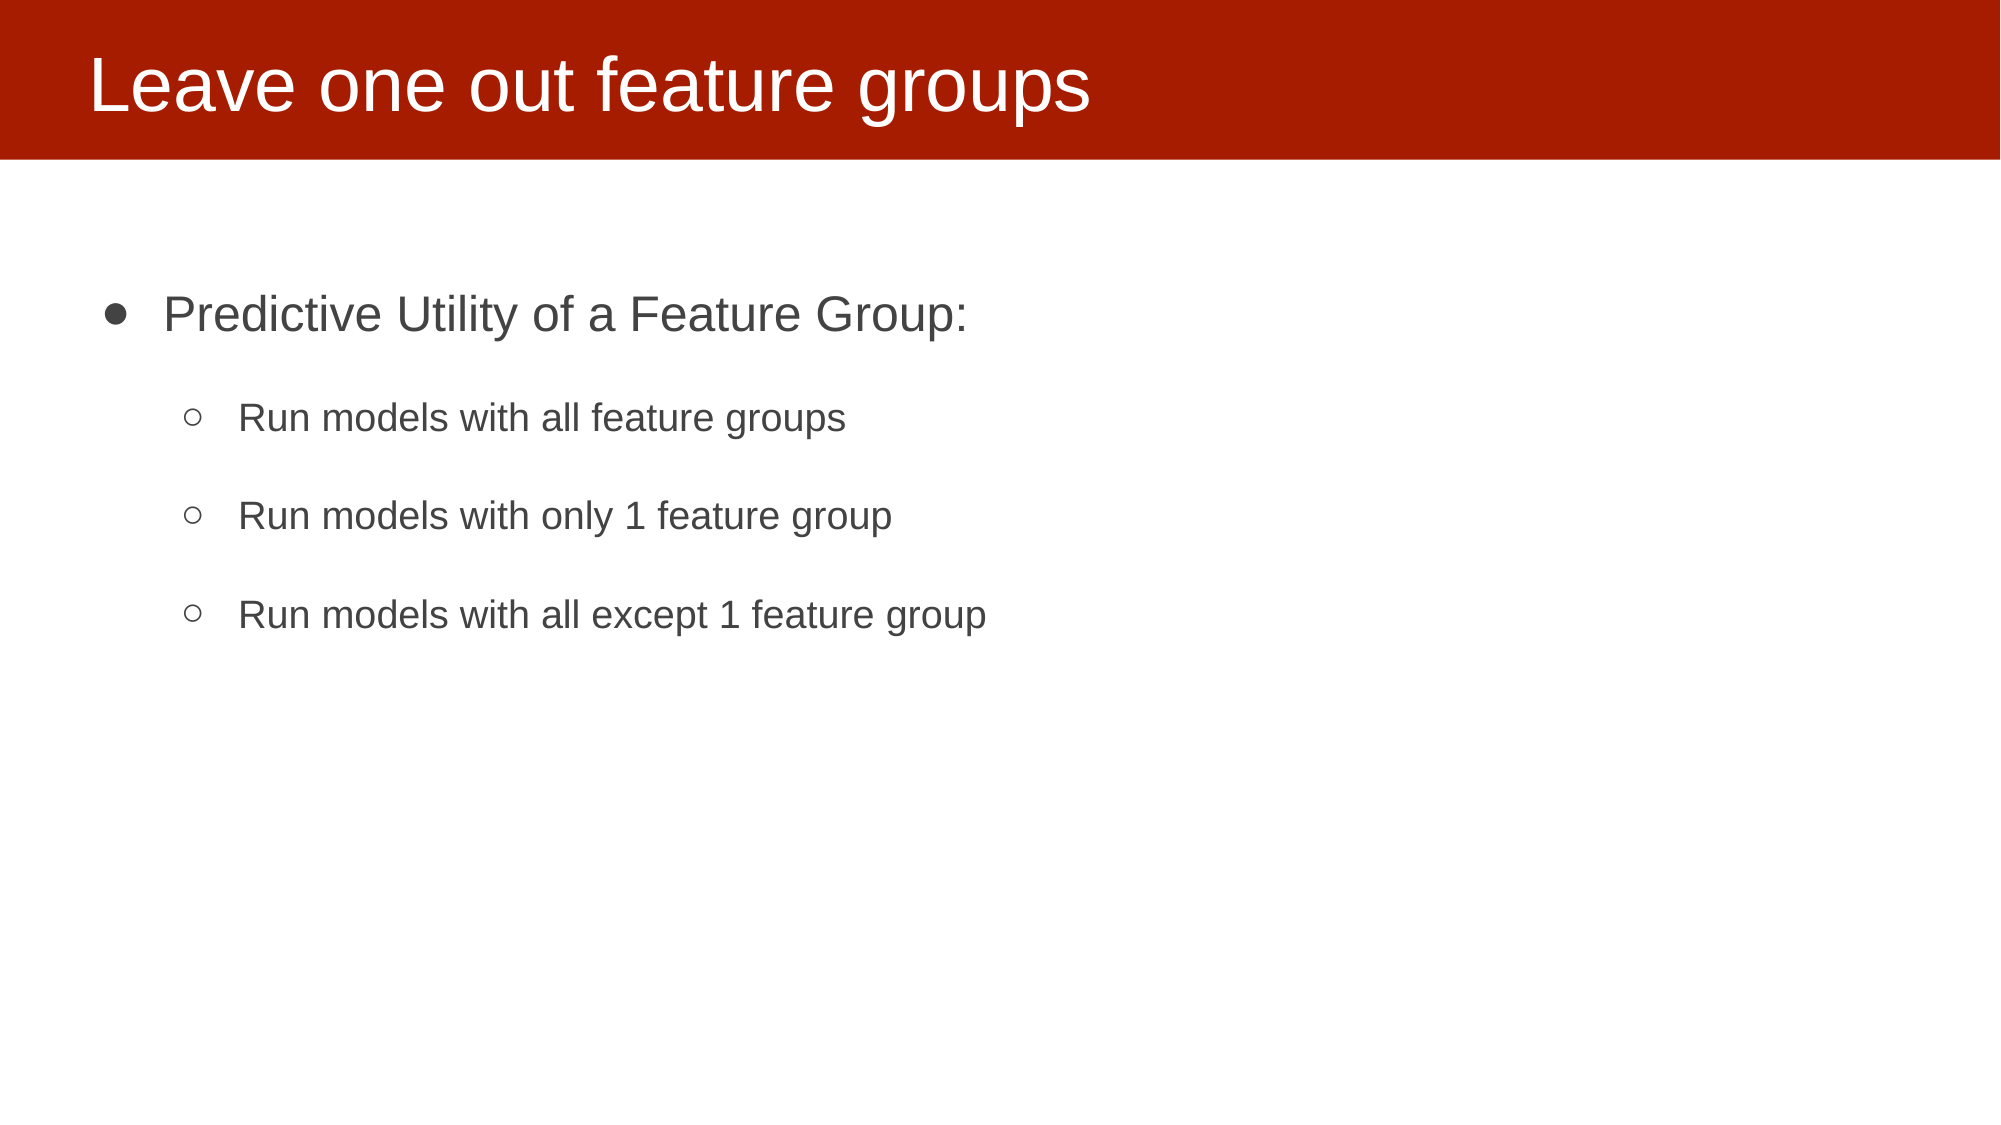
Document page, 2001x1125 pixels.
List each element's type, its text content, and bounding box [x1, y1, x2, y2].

list Predictive Utility of a Feature Group: Run models with all feature groups Run models with only 1 feature group Run models with all except 1 feature group [68, 252, 1932, 1000]
title Leave one out feature groups [68, 14, 1932, 140]
